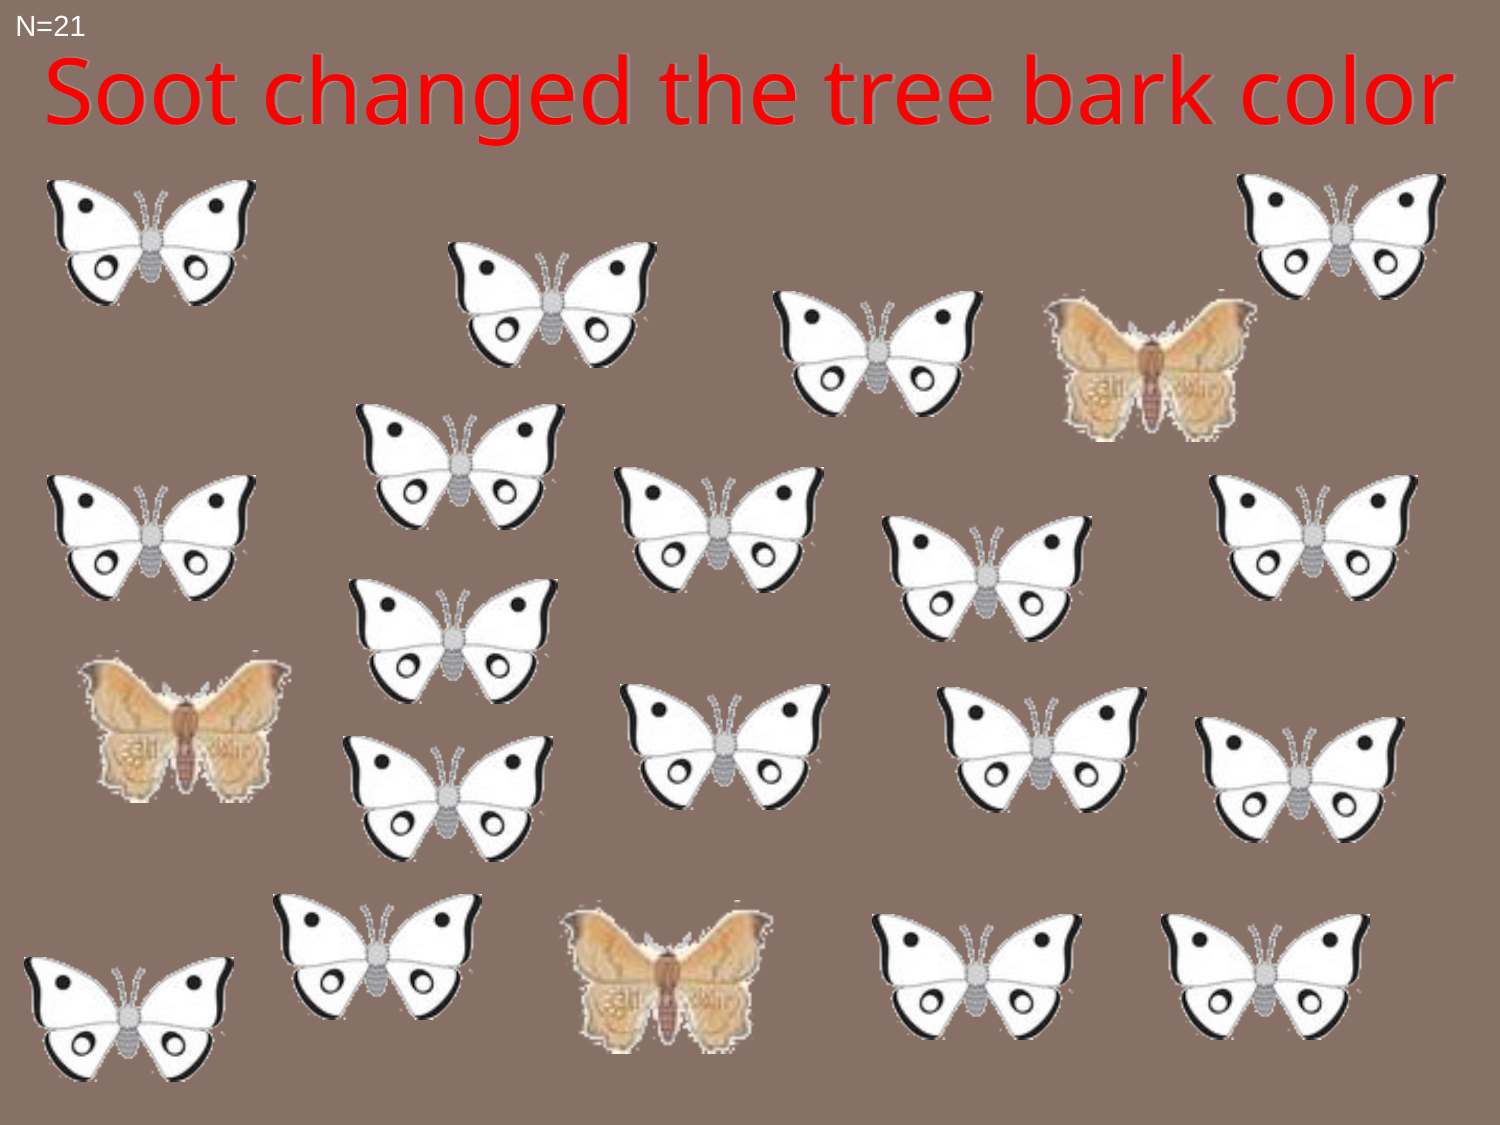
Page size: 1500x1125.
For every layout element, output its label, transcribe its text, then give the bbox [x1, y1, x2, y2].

picture [558, 900, 782, 1054]
picture [349, 578, 559, 705]
picture [356, 404, 566, 531]
picture [1195, 717, 1405, 843]
text_box N=21 [0, 0, 101, 50]
picture [47, 179, 256, 306]
picture [882, 516, 1092, 642]
title Soot changed the tree bark color [0, 0, 1500, 176]
picture [620, 684, 830, 810]
picture [447, 242, 657, 368]
picture [47, 474, 256, 601]
picture [343, 736, 553, 863]
picture [1041, 174, 1446, 442]
picture [872, 914, 1082, 1040]
picture [76, 650, 301, 804]
picture [1209, 474, 1419, 601]
picture [24, 956, 234, 1083]
picture [273, 894, 482, 1020]
picture [1161, 914, 1370, 1040]
picture [937, 687, 1147, 814]
picture [773, 291, 983, 418]
picture [614, 467, 824, 593]
